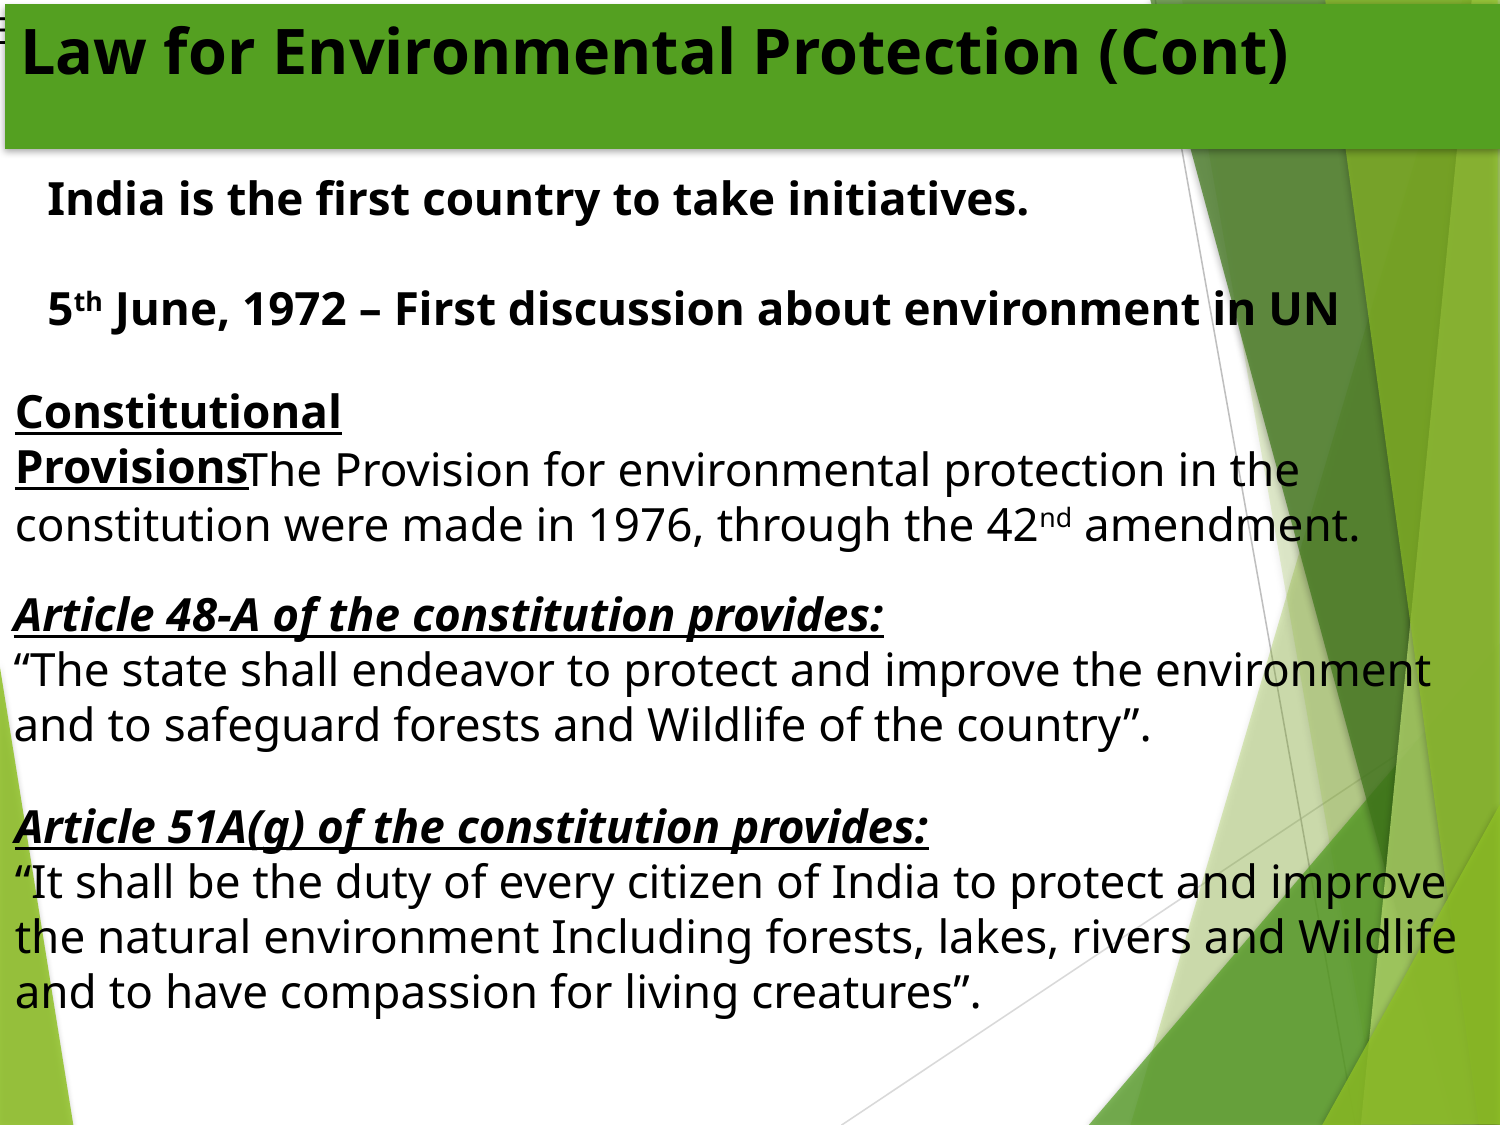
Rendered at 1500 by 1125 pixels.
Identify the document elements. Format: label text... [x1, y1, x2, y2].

text_box India is the first country to take initiatives. 5th June, 1972 – First discussion about environment in UN [32, 162, 1356, 342]
text_box Article 48-A of the constitution provides: “The state shall endeavor to protect and improve the environment and to safeguard forests and Wildlife of the country”. [0, 578, 1499, 758]
text_box Law for Environmental Protection (Cont) [5, 4, 1500, 149]
text_box Environmental Legislation [0, 0, 462, 8]
text_box Article 51A(g) of the constitution provides: “It shall be the duty of every citizen of India to protect and improve the natural environment Including forests, lakes, rivers and Wildlife and to have compassion for living creatures”. [0, 790, 1500, 1025]
text_box Constitutional Provisions [0, 374, 551, 433]
text_box The Provision for environmental protection in the constitution were made in 1976, through the 42nd amendment. [0, 433, 1500, 559]
